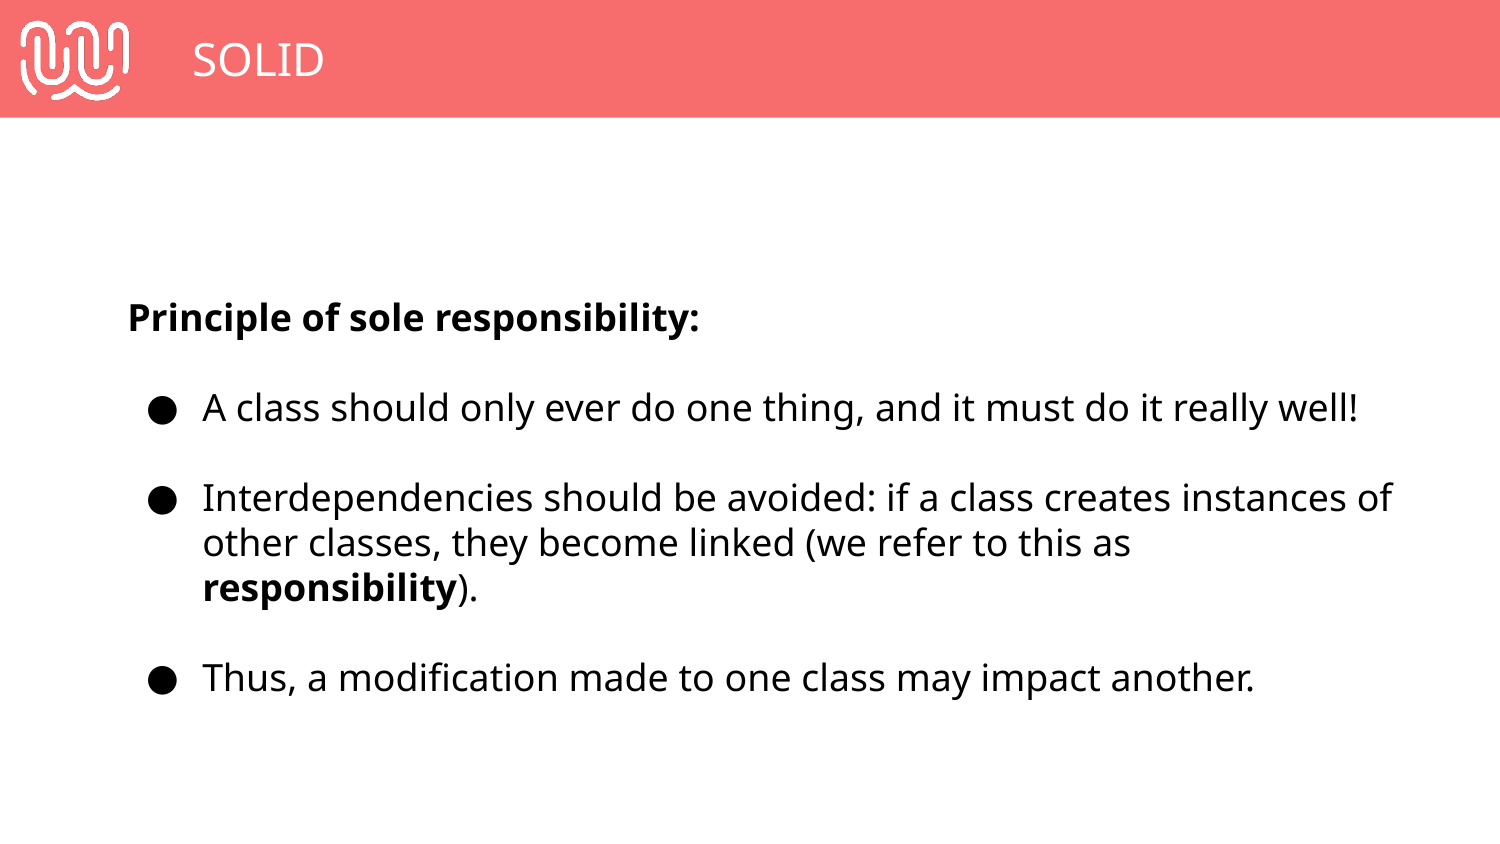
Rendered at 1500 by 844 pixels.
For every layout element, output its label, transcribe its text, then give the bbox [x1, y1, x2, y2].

title SOLID [192, 0, 1267, 118]
picture [20, 20, 134, 101]
text_box Principle of sole responsibility: A class should only ever do one thing, and it must do it really well! Interdependencies should be avoided: if a class creates instances of other classes, they become linked (we refer to this as responsibility). Thus, a modification made to one class may impact another. [112, 216, 1424, 777]
